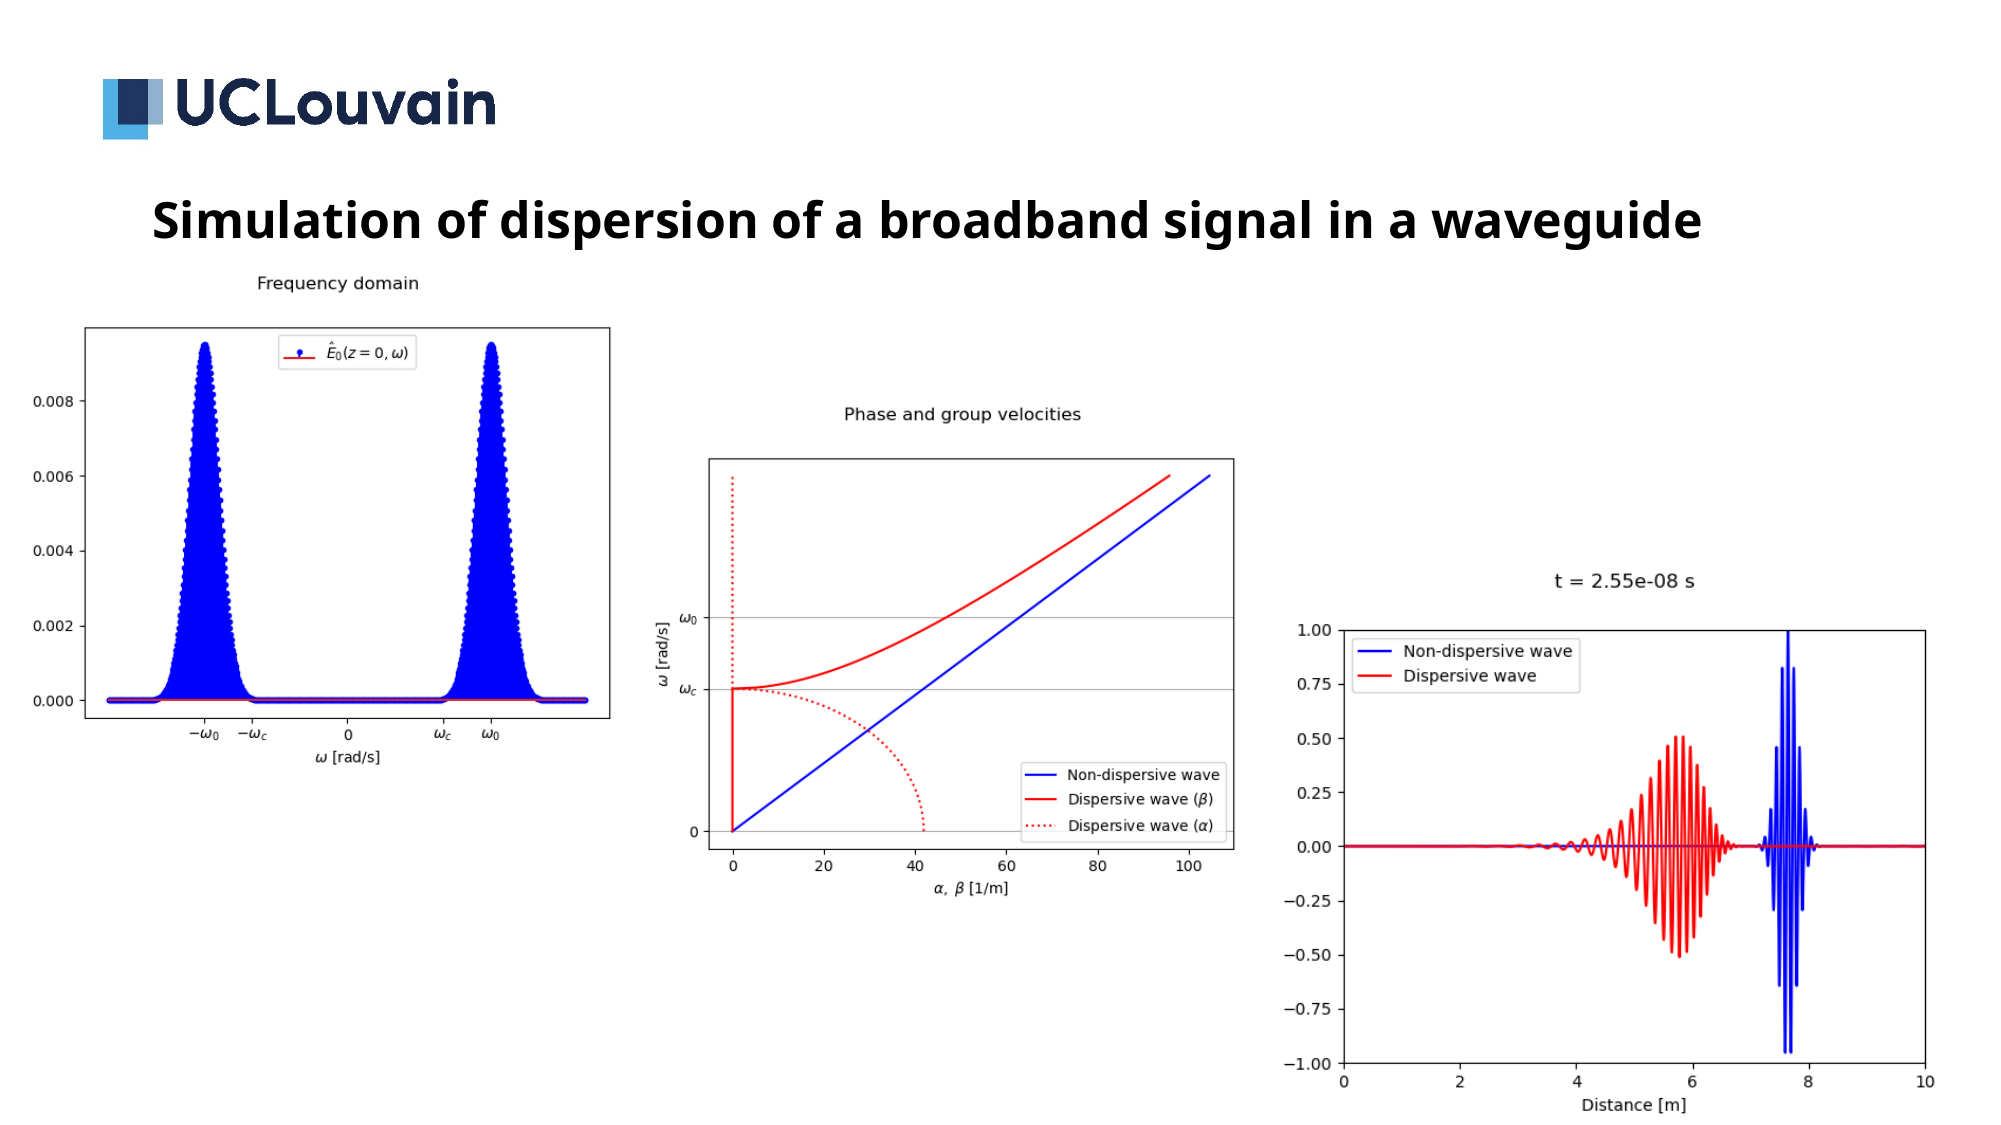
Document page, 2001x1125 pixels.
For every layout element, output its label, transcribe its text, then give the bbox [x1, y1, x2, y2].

title Simulation of dispersion of a broadband signal in a waveguide [137, 160, 1863, 285]
picture [73, 49, 524, 154]
picture [624, 266, 2000, 1125]
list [0, 266, 676, 774]
